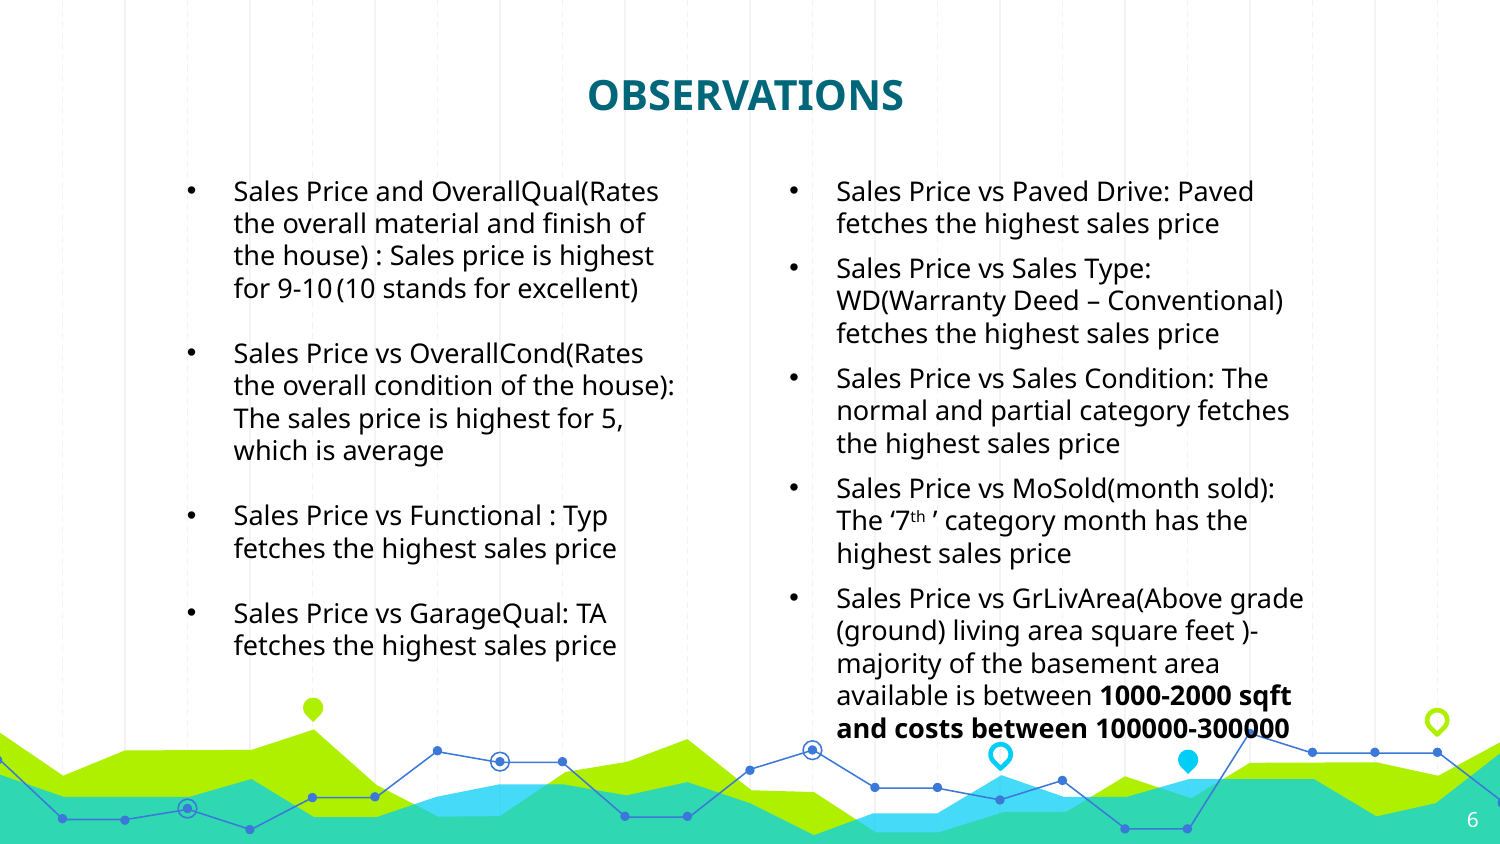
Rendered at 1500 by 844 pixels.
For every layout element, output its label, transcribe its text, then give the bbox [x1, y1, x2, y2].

slide_number 6 [1403, 791, 1494, 844]
text_box Sales Price vs Paved Drive: Paved fetches the highest sales price Sales Price vs Sales Type: WD(Warranty Deed – Conventional) fetches the highest sales price Sales Price vs Sales Condition: The normal and partial category fetches the highest sales price Sales Price vs MoSold(month sold): The ‘7th ’ category month has the highest sales price Sales Price vs GrLivArea(Above grade (ground) living area square feet )- majority of the basement area available is between 1000-2000 sqft and costs between 100000-300000 [774, 158, 1329, 521]
text_box Sales Price and OverallQual(Rates the overall material and finish of the house) : Sales price is highest for 9-10 (10 stands for excellent) Sales Price vs OverallCond(Rates the overall condition of the house): The sales price is highest for 5, which is average Sales Price vs Functional : Typ fetches the highest sales price Sales Price vs GarageQual: TA fetches the highest sales price [171, 158, 703, 521]
title OBSERVATIONS [171, 16, 1320, 134]
